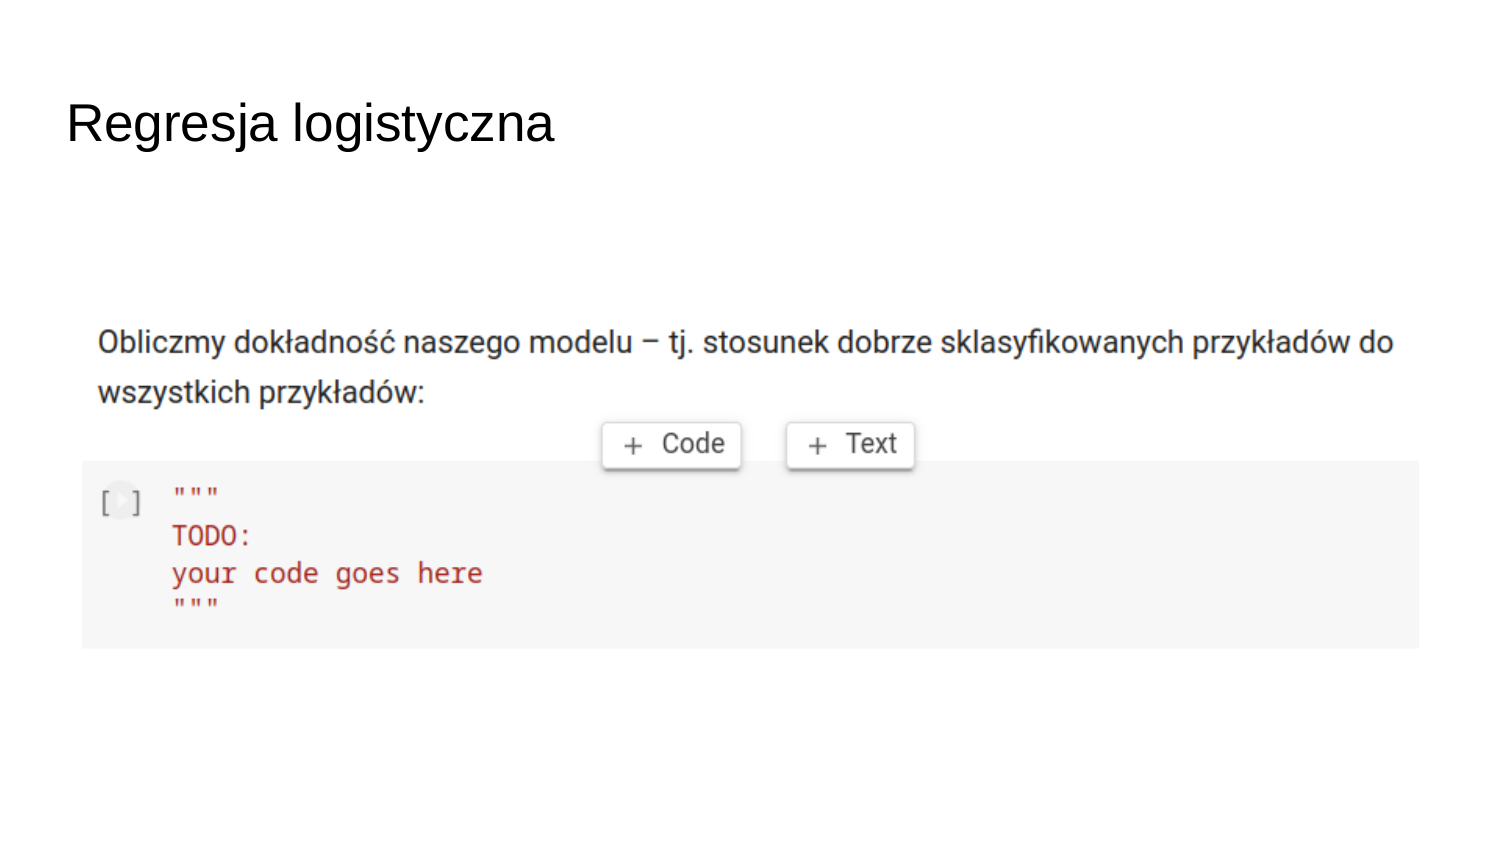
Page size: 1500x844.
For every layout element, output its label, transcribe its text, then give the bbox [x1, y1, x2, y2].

picture [80, 300, 1419, 664]
title Regresja logistyczna [51, 72, 1449, 167]
